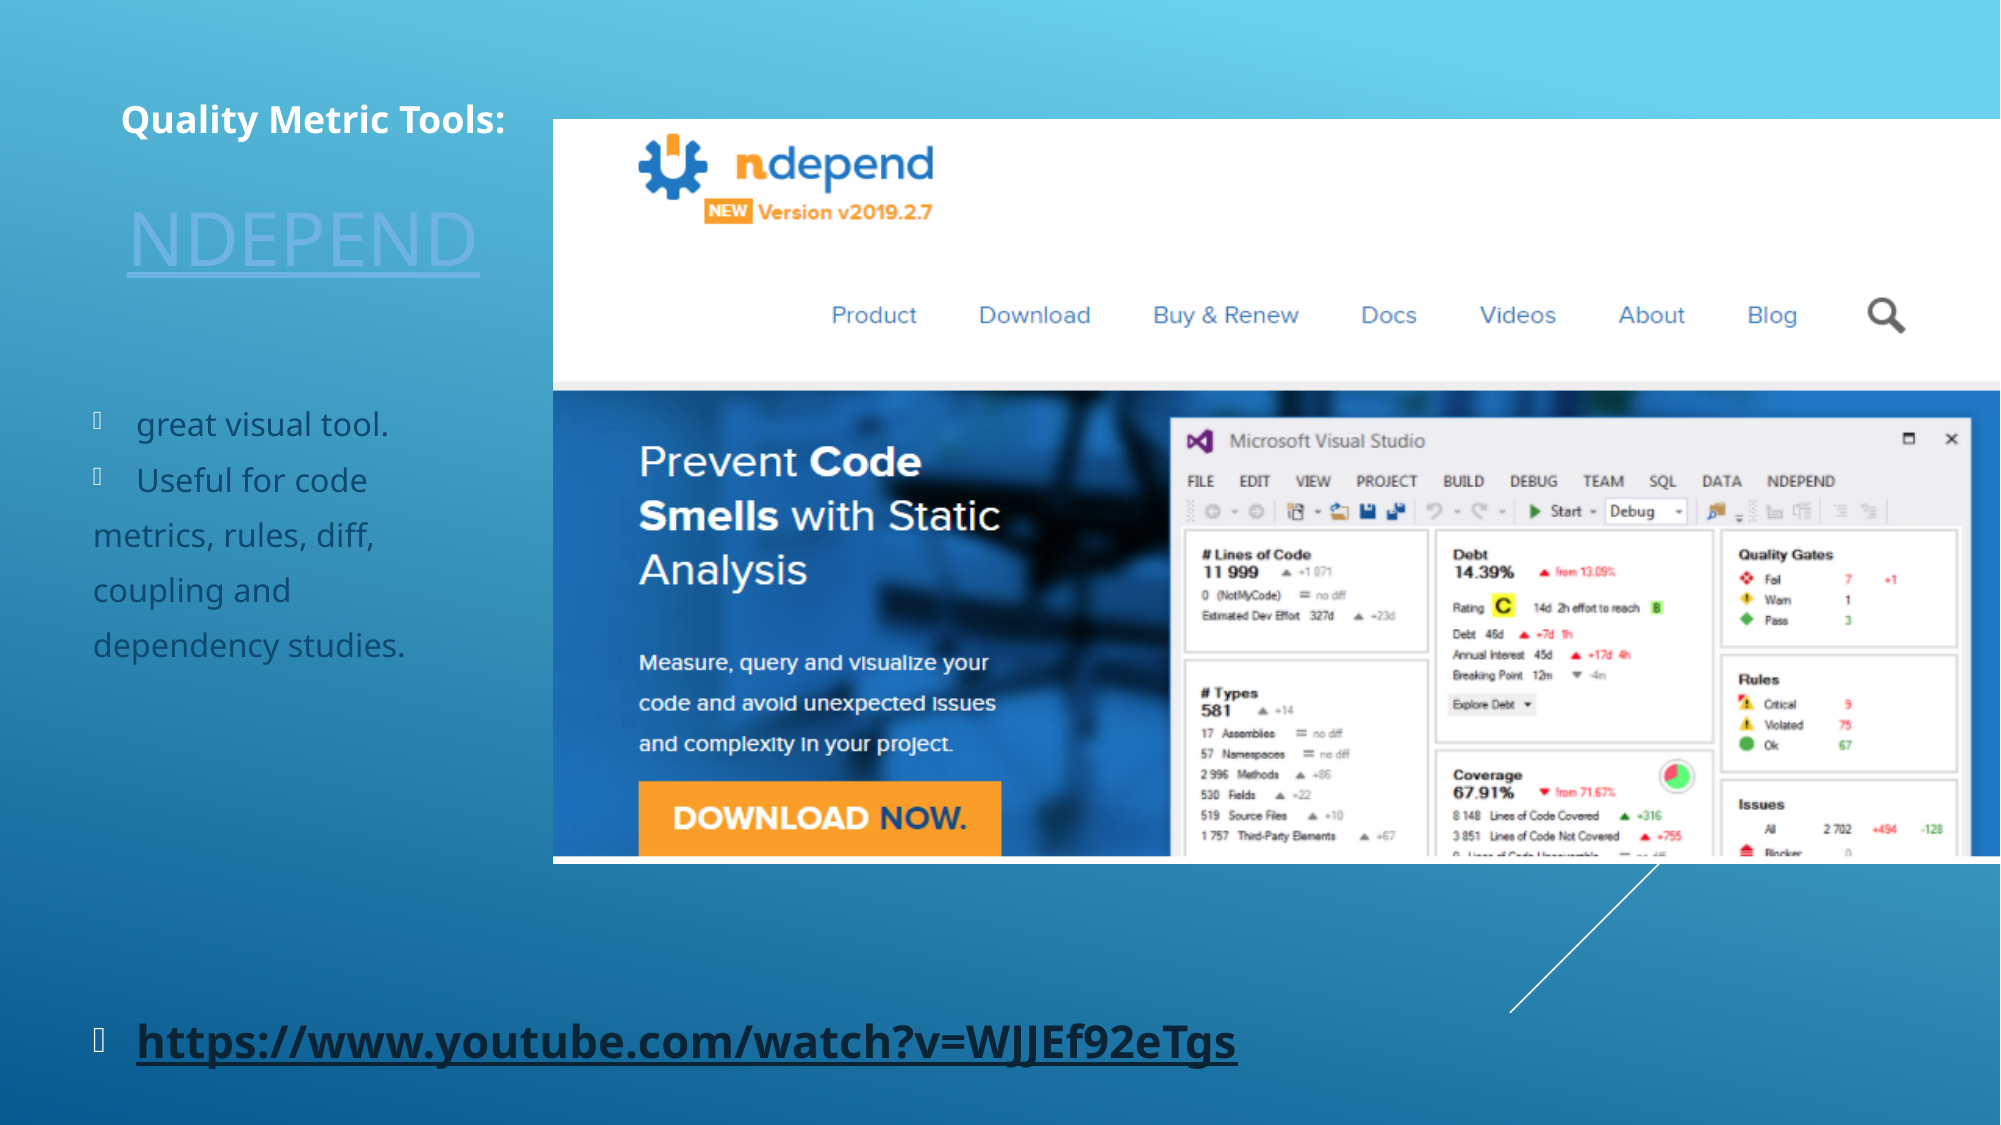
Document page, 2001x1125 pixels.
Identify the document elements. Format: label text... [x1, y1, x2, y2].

title NDepend [112, 119, 552, 367]
text_box Quality Metric Tools: [105, 88, 521, 239]
picture [552, 118, 2000, 865]
list great visual tool. Useful for code metrics, rules, diff, coupling and dependency studies. https://www.youtube.com/watch?v=WJJEf92eTgs [78, 396, 1478, 1084]
